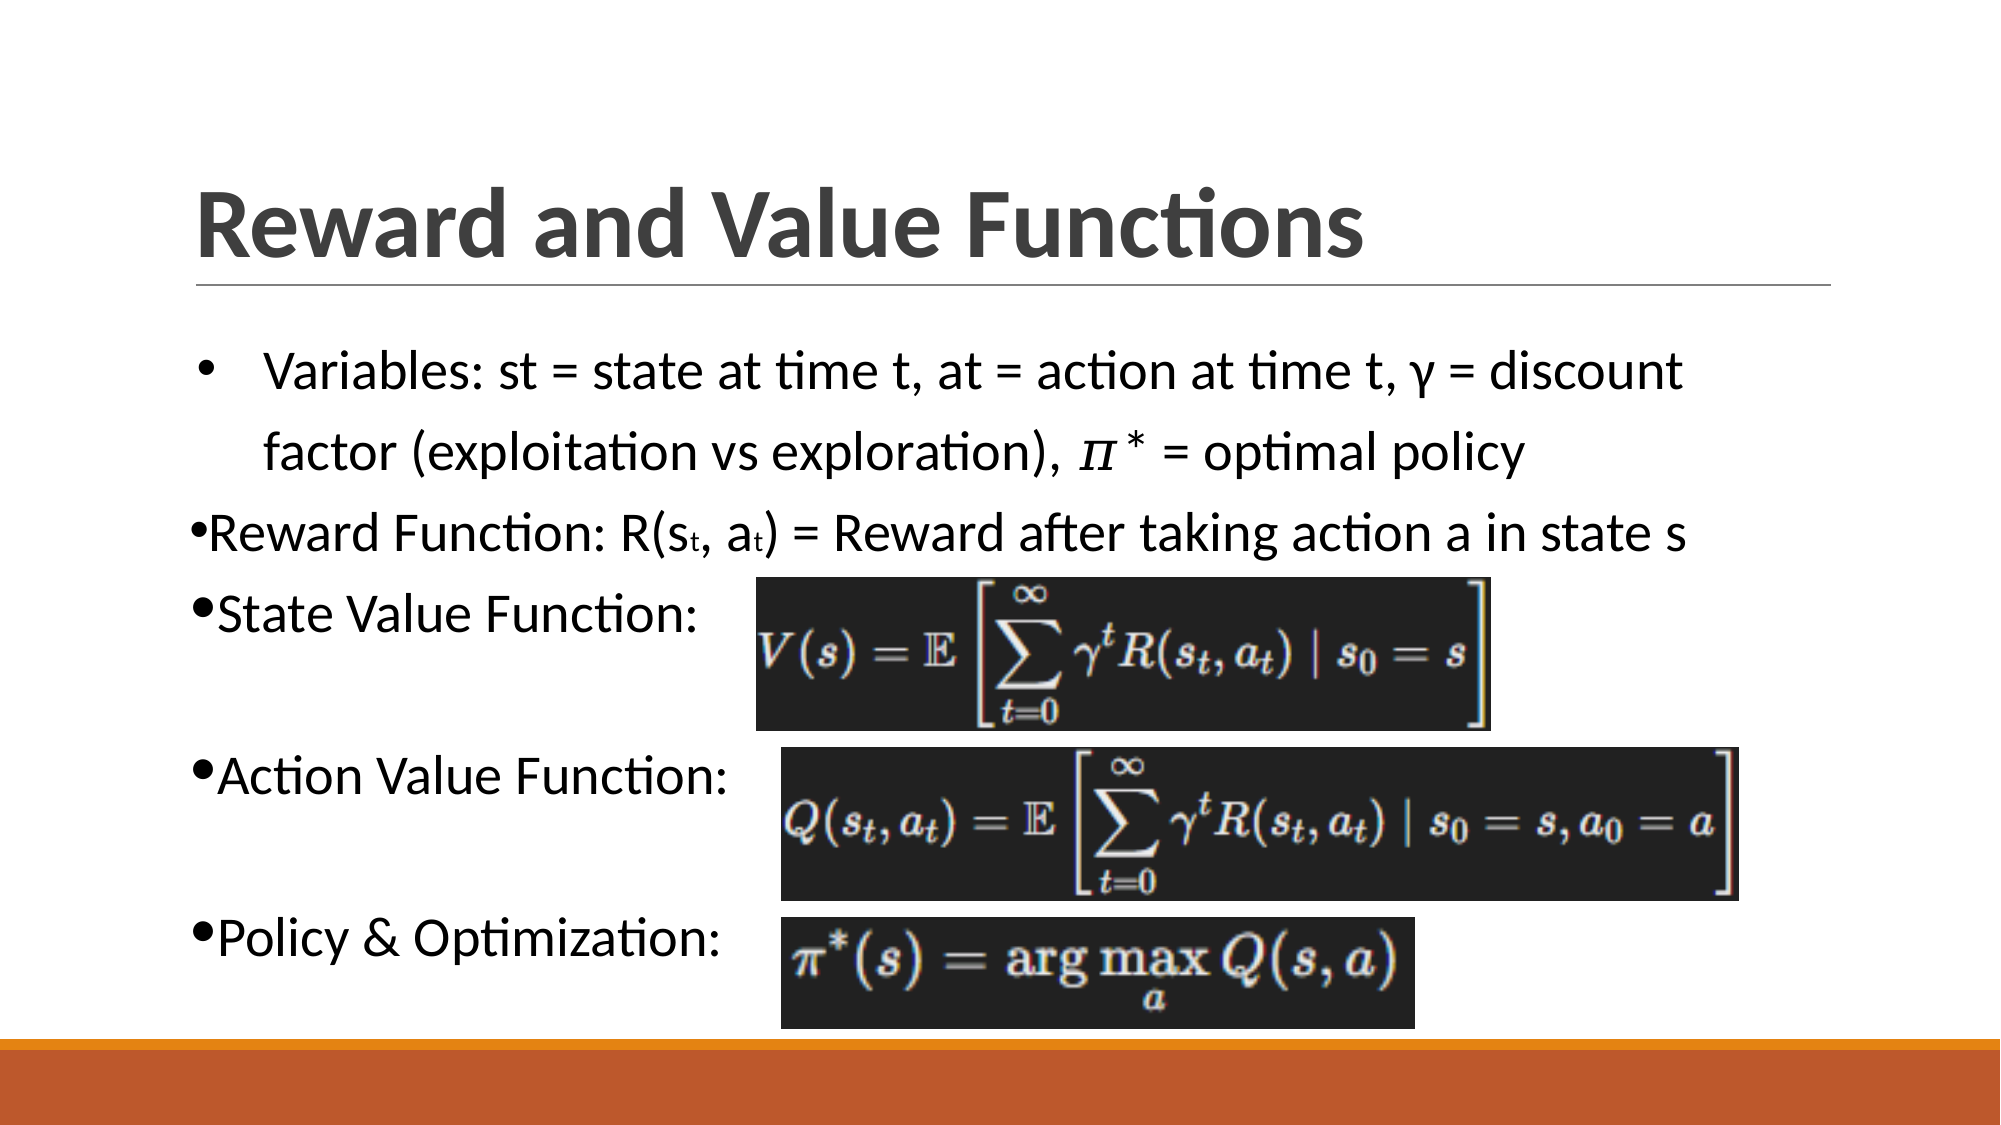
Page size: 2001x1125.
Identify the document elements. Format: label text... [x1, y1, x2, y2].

text_box Variables: st = state at time t, at = action at time t, γ = discount factor (exploitation vs exploration), 𝜋* = optimal policy Reward Function: R(st, at) = Reward after taking action a in state s State Value Function: Action Value Function: Policy & Optimization: [179, 311, 1769, 976]
picture [780, 747, 1740, 901]
title Reward and Value Functions [180, 47, 1830, 285]
picture [755, 577, 1491, 731]
picture [780, 917, 1415, 1029]
